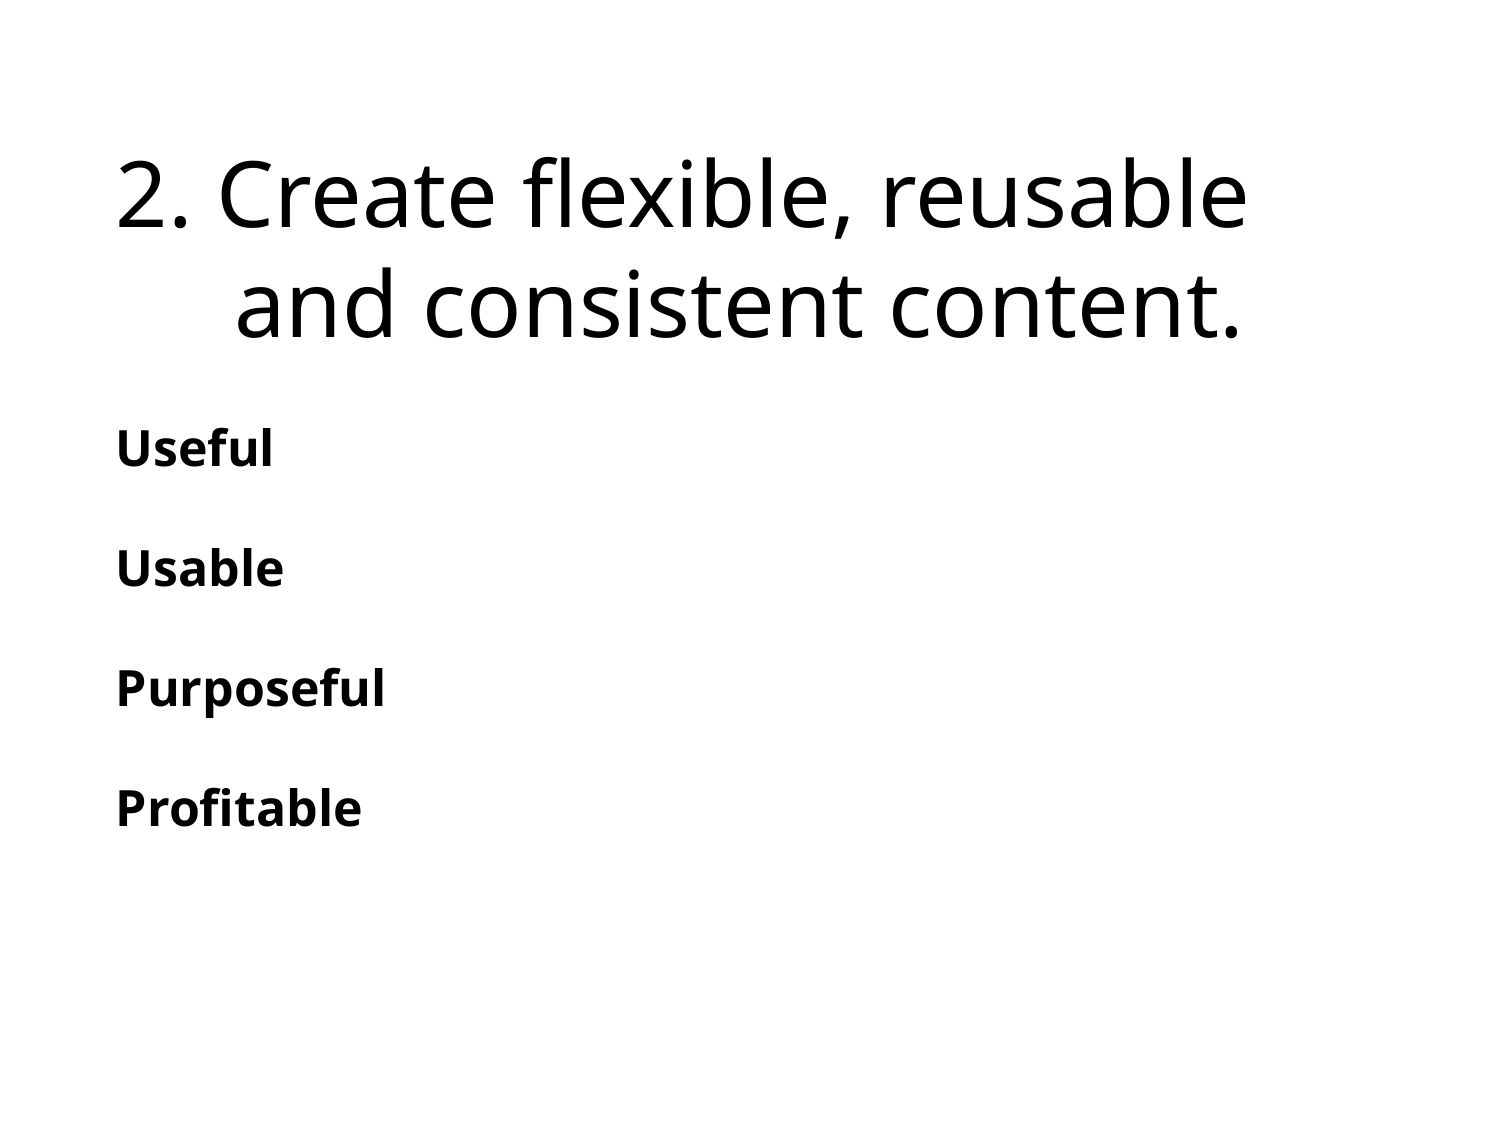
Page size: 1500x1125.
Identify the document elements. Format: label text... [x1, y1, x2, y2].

text_box 2. Create flexible, reusable and consistent content. Useful Usable Purposeful Profitable [100, 128, 1301, 844]
